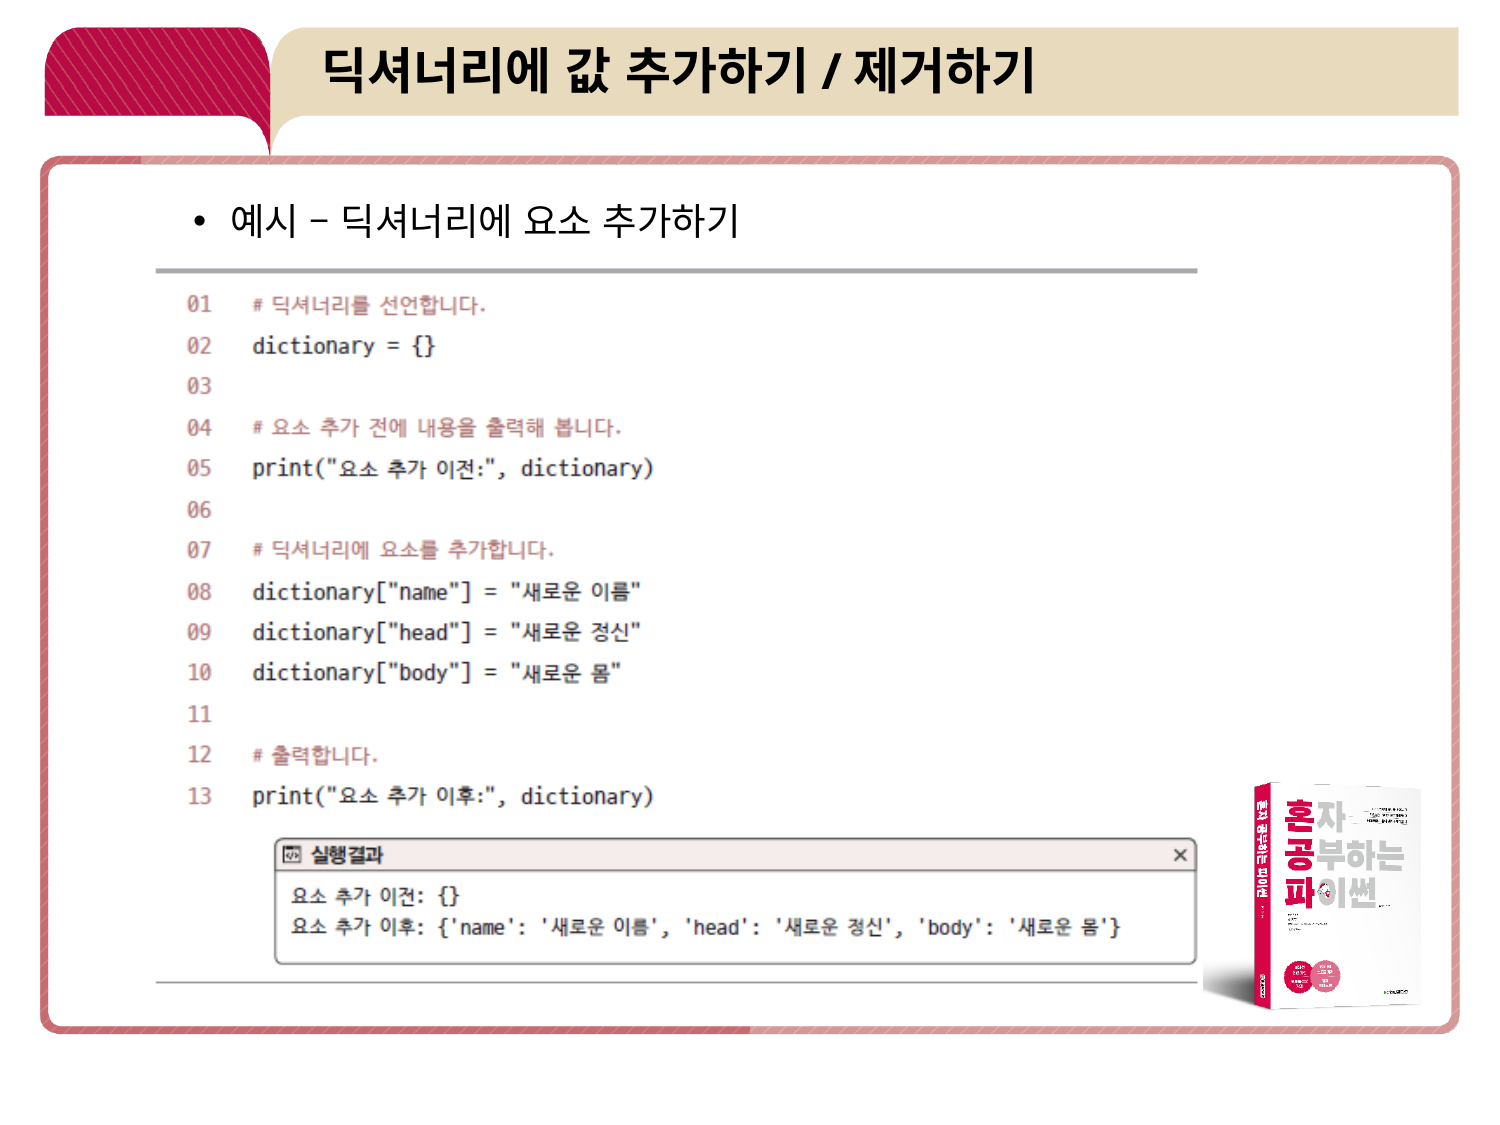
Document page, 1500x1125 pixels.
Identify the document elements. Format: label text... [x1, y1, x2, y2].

picture [0, 0, 1500, 1043]
title 딕셔너리에 값 추가하기/제거하기 [306, 42, 1385, 105]
list 예시 – 딕셔너리에 요소 추가하기 [103, 195, 1397, 1014]
